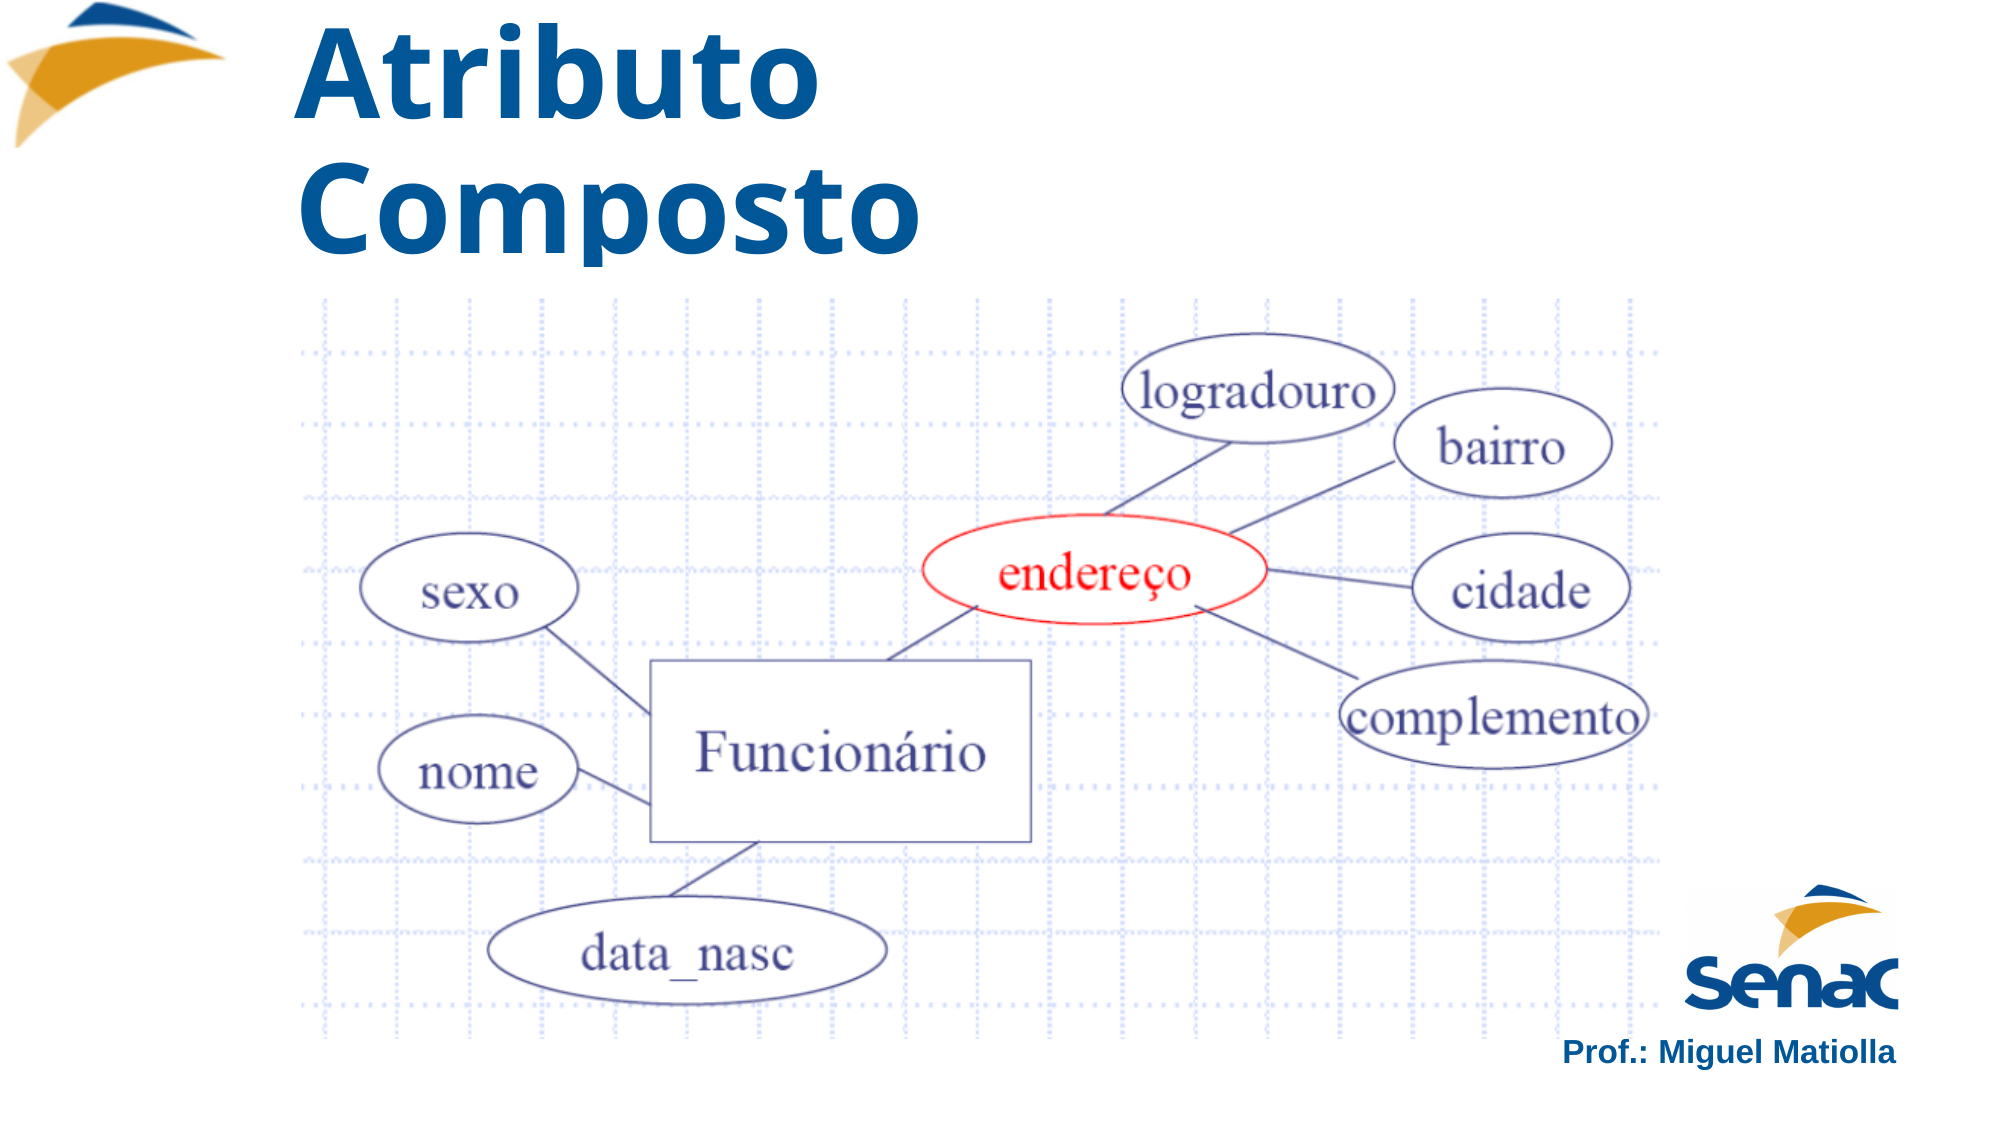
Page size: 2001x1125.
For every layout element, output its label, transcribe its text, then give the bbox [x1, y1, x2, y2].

title Atributo Composto [294, 51, 1370, 240]
picture [0, 0, 232, 150]
picture [294, 266, 1672, 1039]
